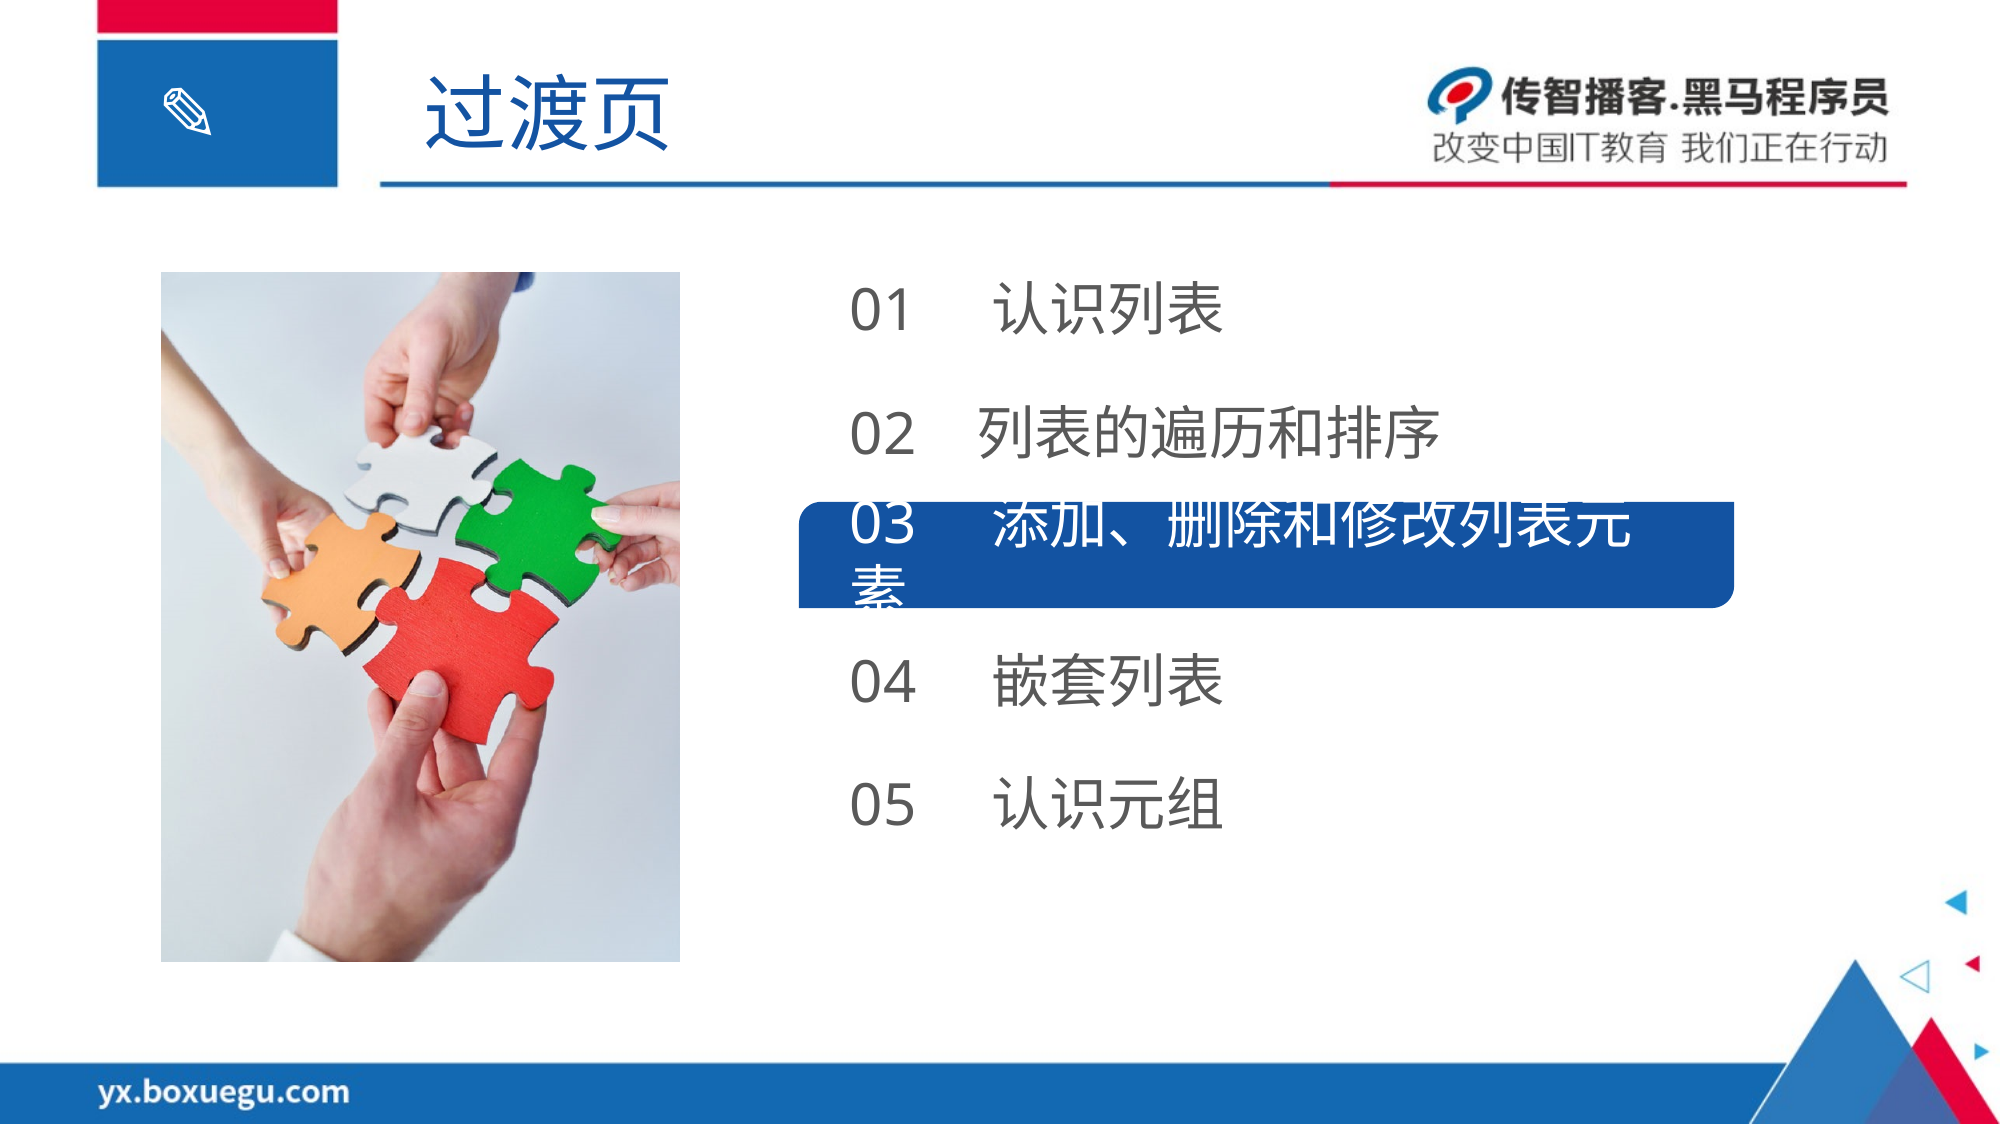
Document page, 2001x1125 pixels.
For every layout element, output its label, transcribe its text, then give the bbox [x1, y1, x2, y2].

text_box 04 嵌套列表 [849, 643, 1657, 714]
text_box 05 认识元组 [849, 767, 1657, 838]
text_box [797, 500, 849, 610]
text_box [1657, 500, 1736, 610]
text_box 03 添加、删除和修改列表元素 [849, 485, 1657, 625]
text_box 01 认识列表 [849, 272, 1657, 343]
picture [0, 0, 2000, 1124]
text_box 过渡页 [409, 53, 899, 169]
text_box 02 列表的遍历和排序 [849, 395, 1657, 467]
